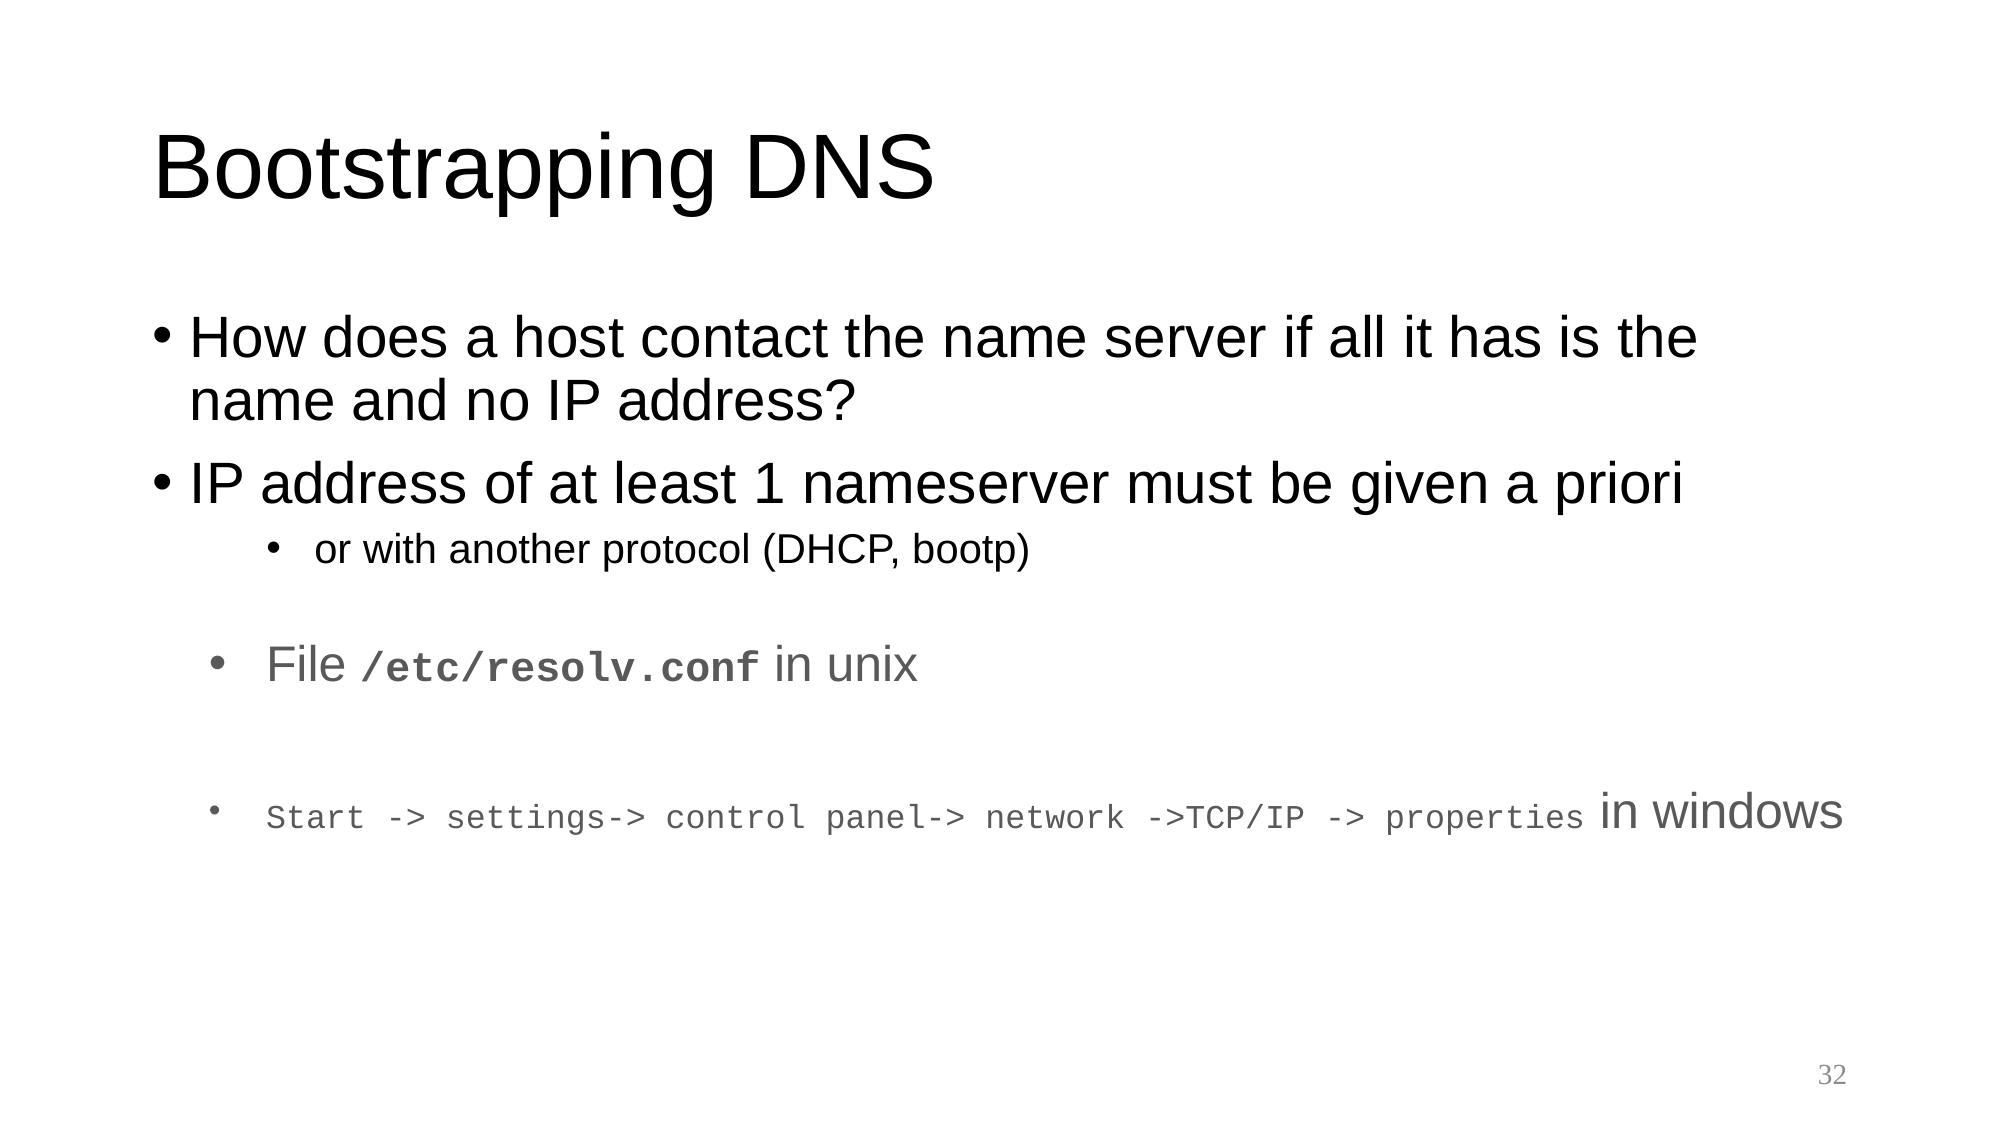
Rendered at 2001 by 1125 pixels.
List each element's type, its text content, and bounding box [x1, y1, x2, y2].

title Bootstrapping DNS [137, 59, 1863, 278]
slide_number 32 [1412, 1042, 1863, 1103]
list How does a host contact the name server if all it has is the name and no IP address? IP address of at least 1 nameserver must be given a priori or with another protocol (DHCP, bootp) File /etc/resolv.conf in unix Start -> settings-> control panel-> network ->TCP/IP -> properties in windows [137, 299, 1863, 1014]
